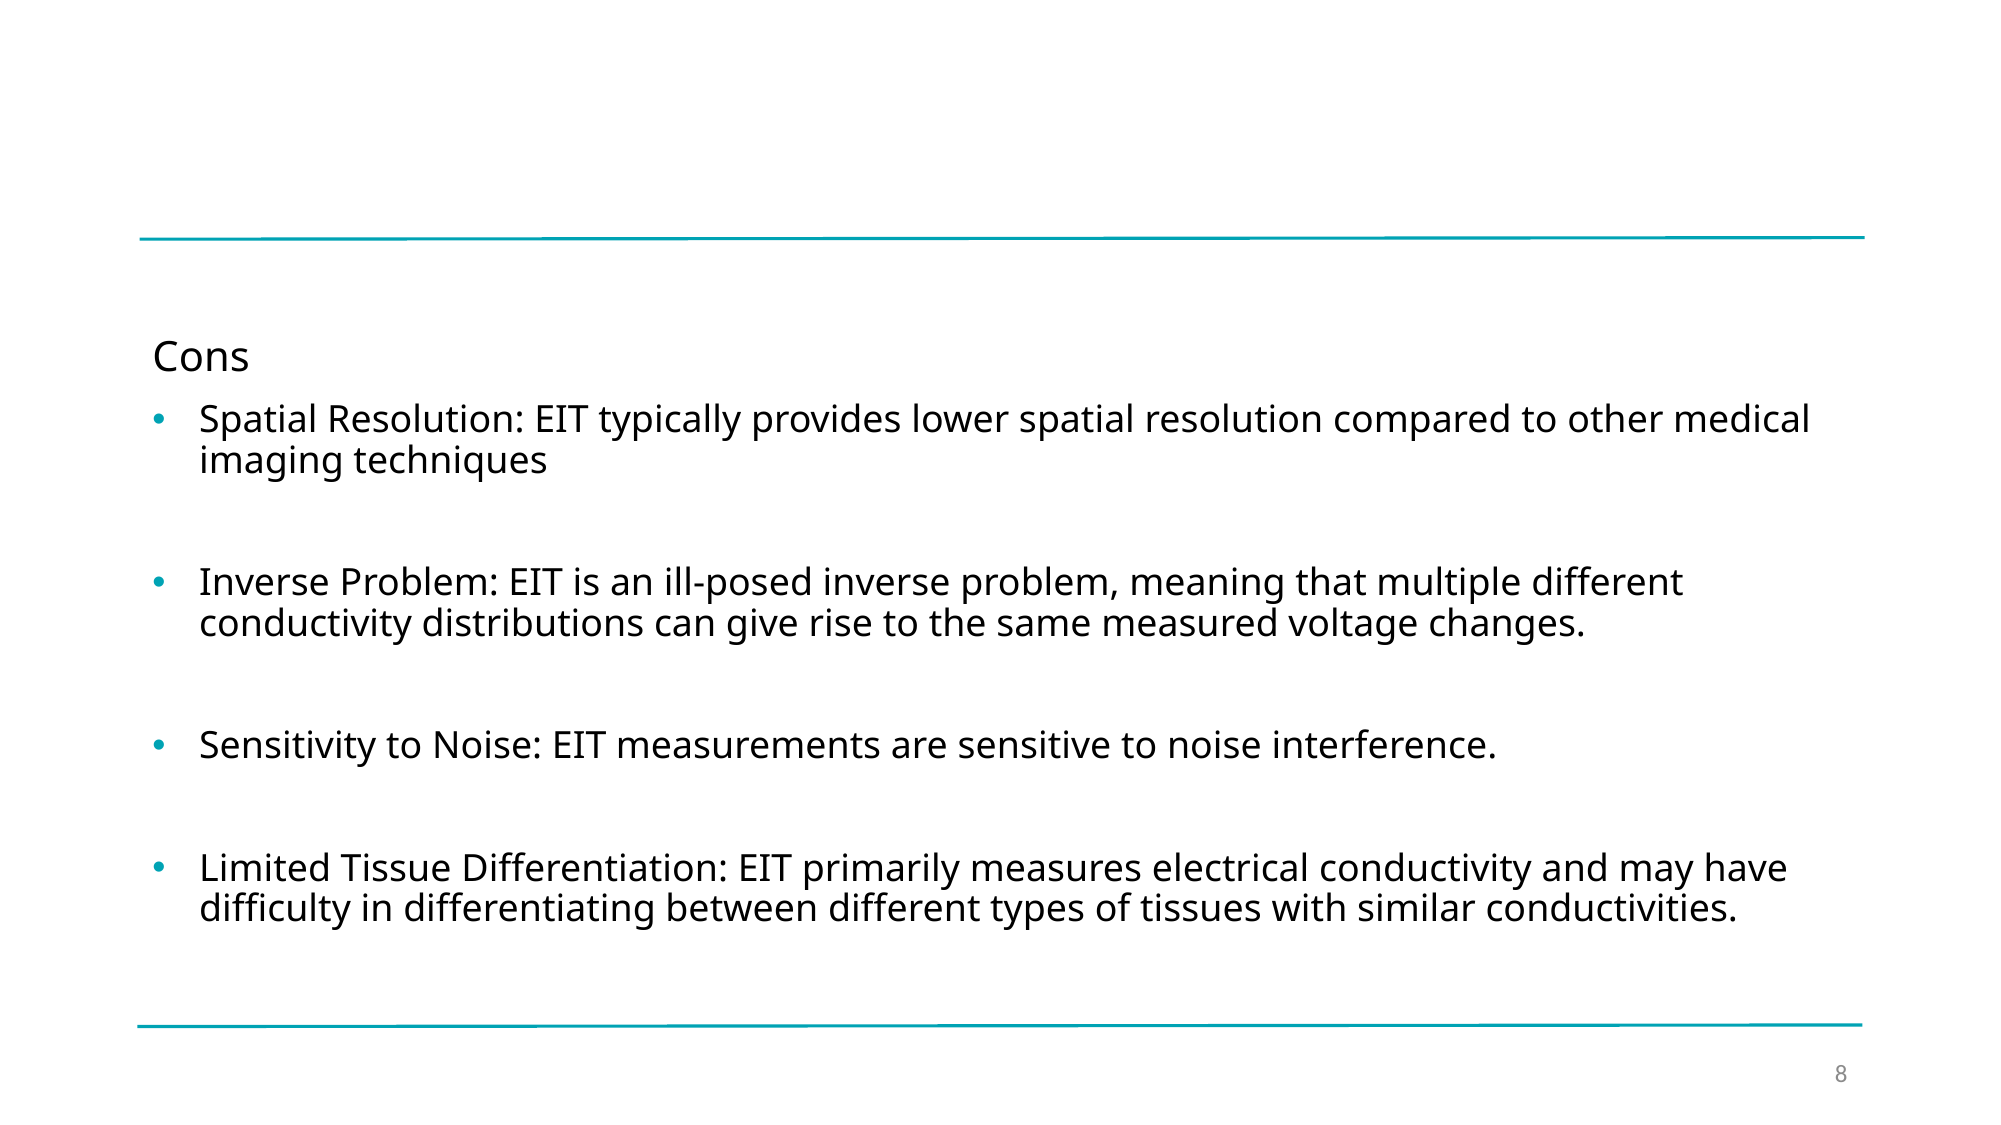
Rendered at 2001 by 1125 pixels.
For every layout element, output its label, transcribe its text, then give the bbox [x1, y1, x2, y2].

slide_number 8 [1412, 1042, 1863, 1103]
title Cons [137, 296, 1863, 392]
list Spatial Resolution: EIT typically provides lower spatial resolution compared to other medical imaging techniques Inverse Problem: EIT is an ill-posed inverse problem, meaning that multiple different conductivity distributions can give rise to the same measured voltage changes. Sensitivity to Noise: EIT measurements are sensitive to noise interference. Limited Tissue Differentiation: EIT primarily measures electrical conductivity and may have difficulty in differentiating between different types of tissues with similar conductivities. [137, 392, 1863, 990]
